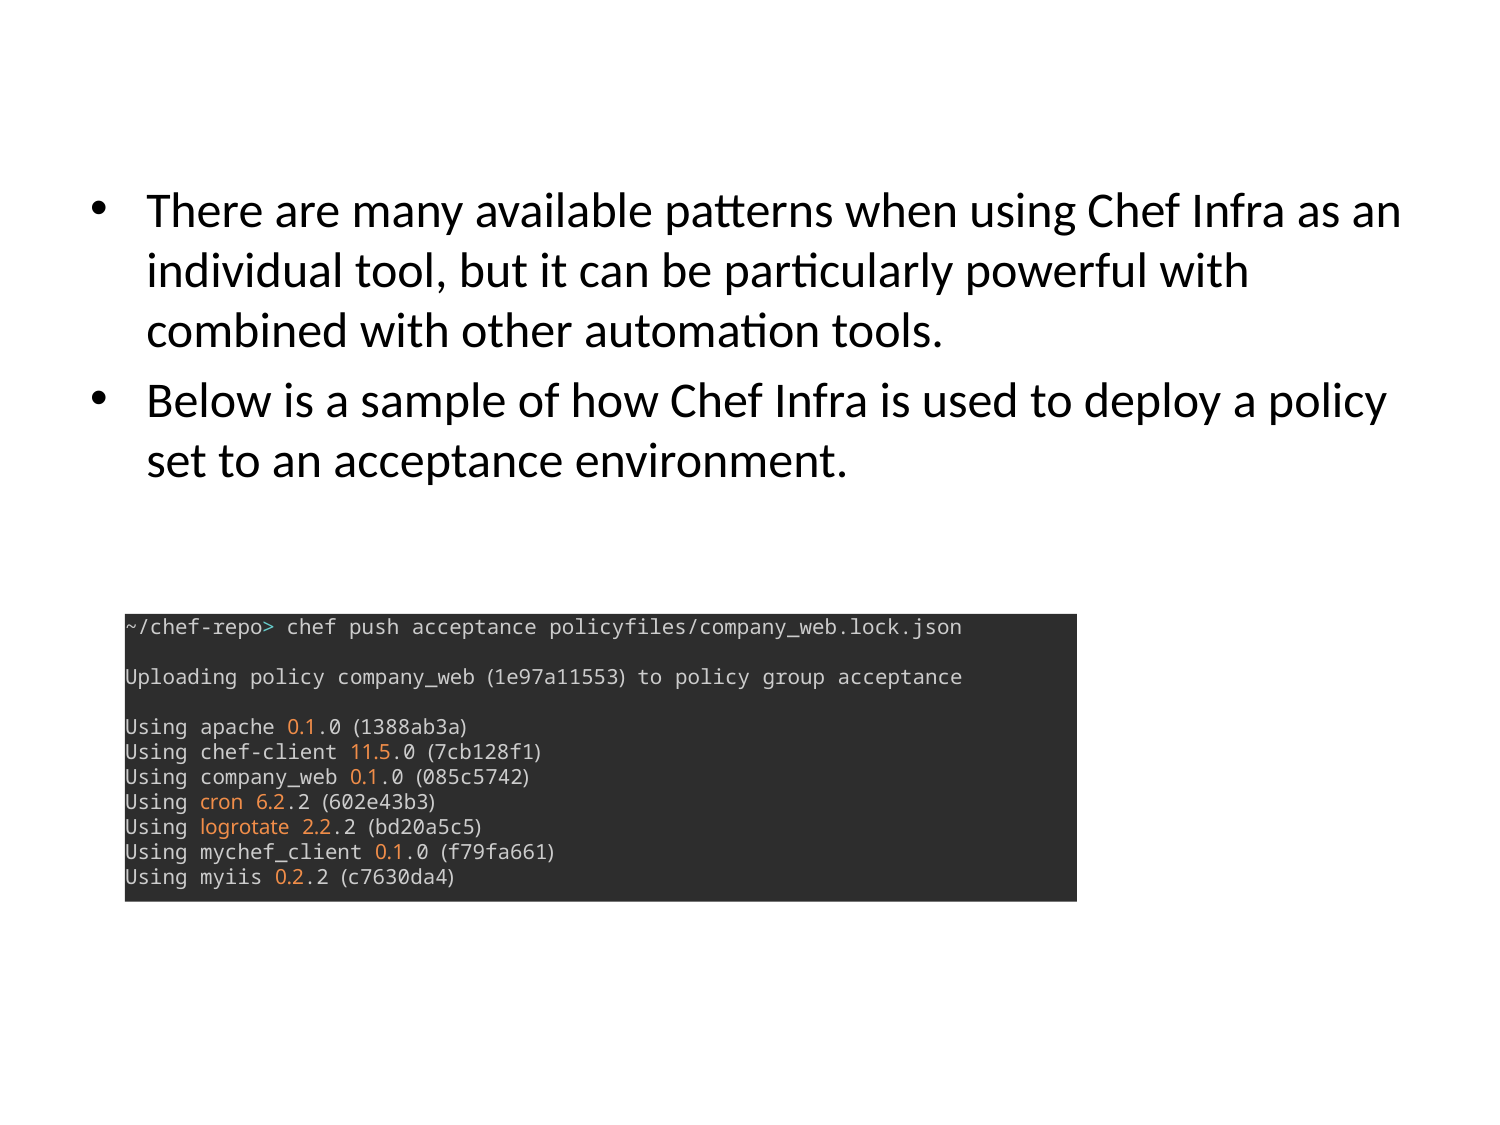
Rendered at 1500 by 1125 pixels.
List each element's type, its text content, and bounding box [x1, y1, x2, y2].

list There are many available patterns when using Chef Infra as an individual tool, but it can be particularly powerful with combined with other automation tools. Below is a sample of how Chef Infra is used to deploy a policy set to an acceptance environment. [75, 99, 1425, 1005]
text_box ~/chef-repo> chef push acceptance policyfiles/company_web.lock.json Uploading policy company_web (1e97a11553) to policy group acceptance Using apache 0.1.0 (1388ab3a) Using chef-client 11.5.0 (7cb128f1) Using company_web 0.1.0 (085c5742) Using cron 6.2.2 (602e43b3) Using logrotate 2.2.2 (bd20a5c5) Using mychef_client 0.1.0 (f79fa661) Using myiis 0.2.2 (c7630da4) [124, 613, 1077, 902]
